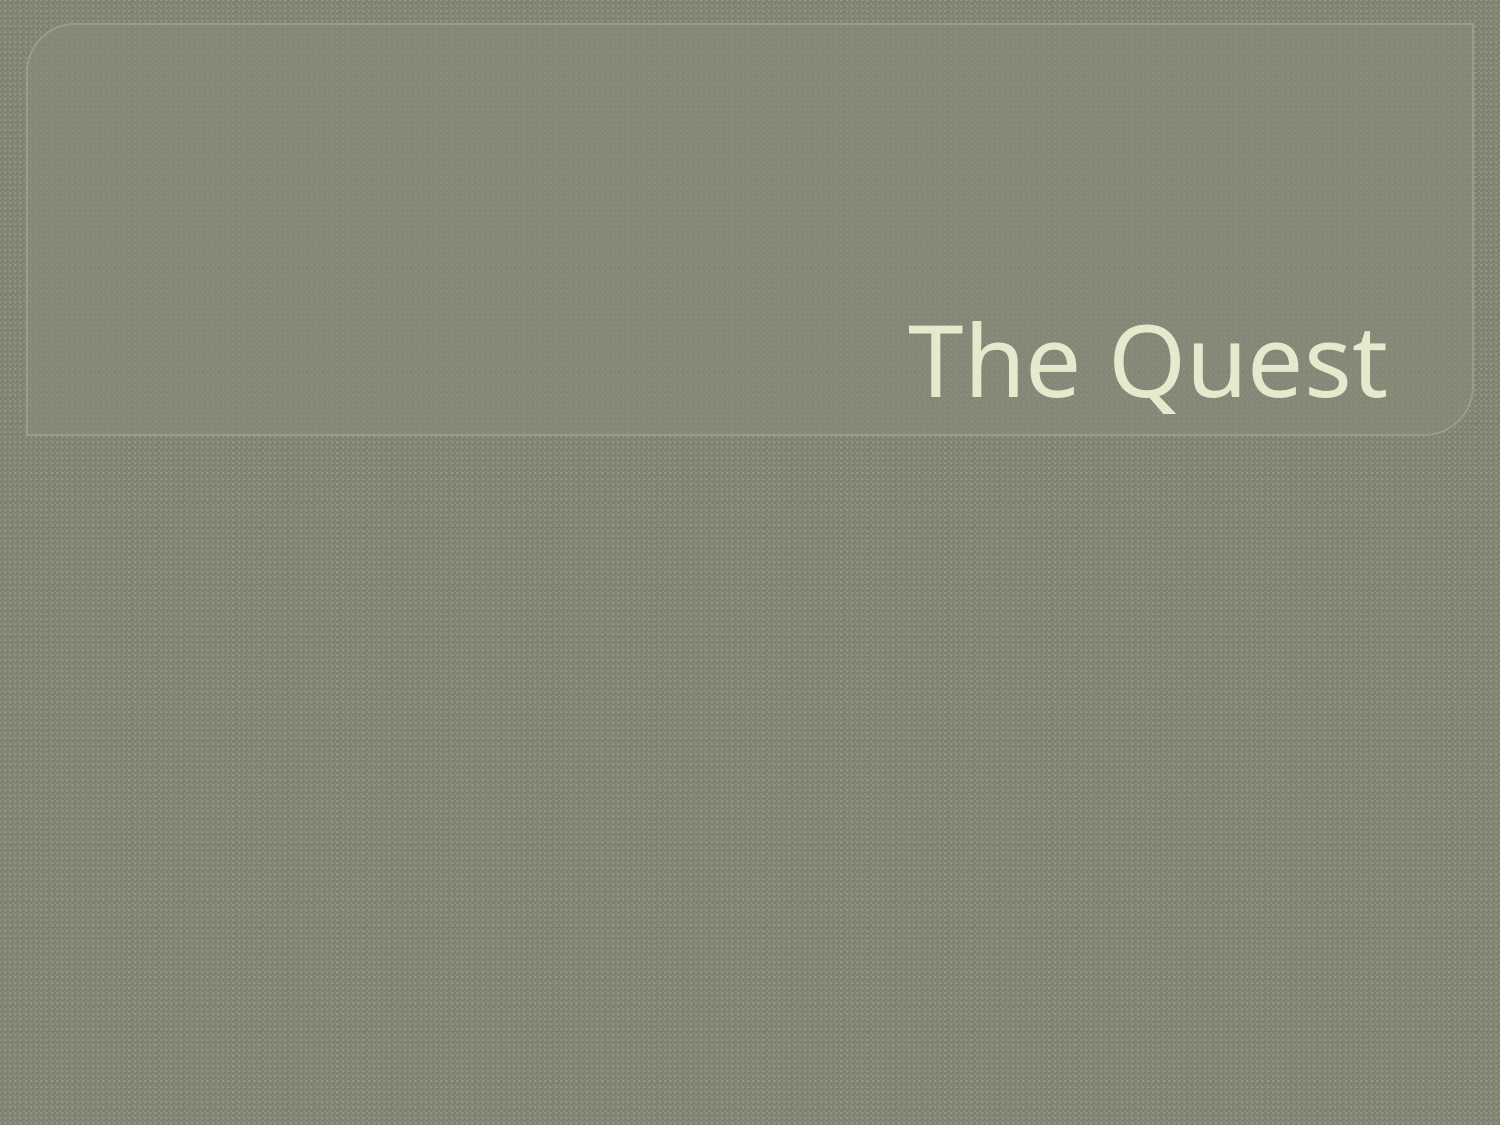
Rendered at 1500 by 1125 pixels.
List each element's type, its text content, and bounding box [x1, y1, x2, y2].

title The Quest [76, 62, 1427, 425]
